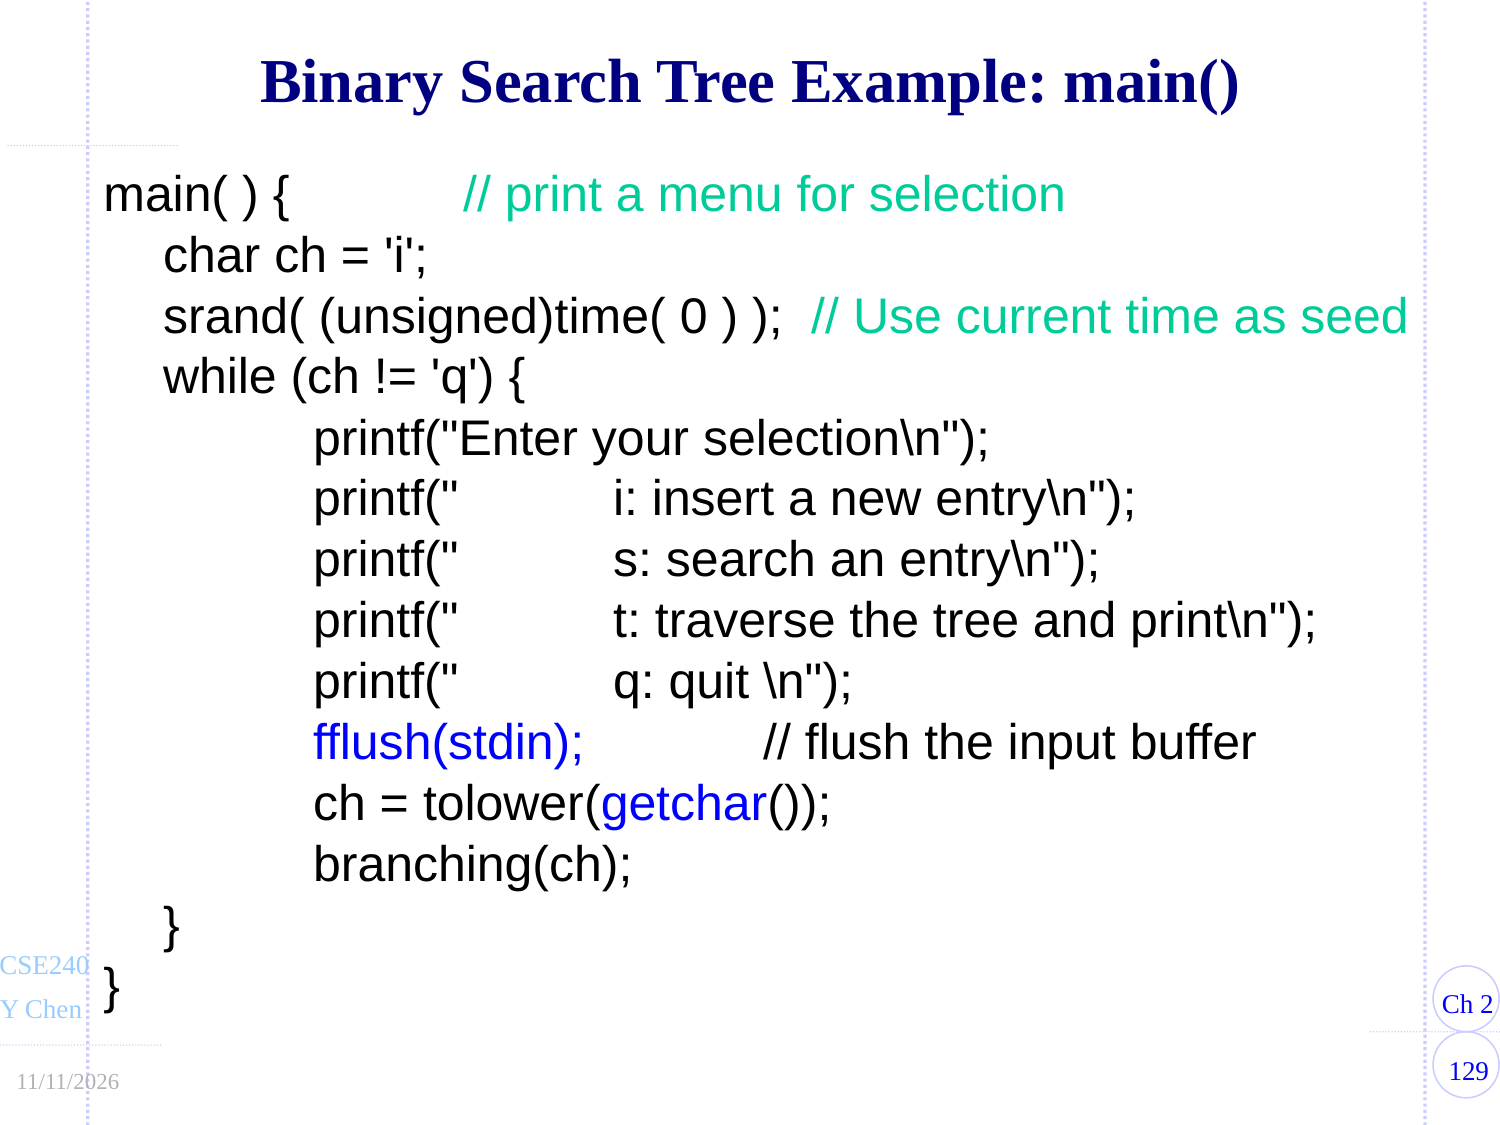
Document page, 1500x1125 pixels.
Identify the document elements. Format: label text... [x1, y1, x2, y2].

list main( ) { // print a menu for selection char ch = 'i'; srand( (unsigned)time( 0 ) ); // Use current time as seed while (ch != 'q') { printf("Enter your selection\n"); printf(" i: insert a new entry\n"); printf(" s: search an entry\n"); printf(" t: traverse the tree and print\n"); printf(" q: quit \n"); fflush(stdin); // flush the input buffer ch = tolower(getchar()); branching(ch); } } [87, 162, 1428, 1113]
title Binary Search Tree Example: main() [109, 37, 1392, 131]
